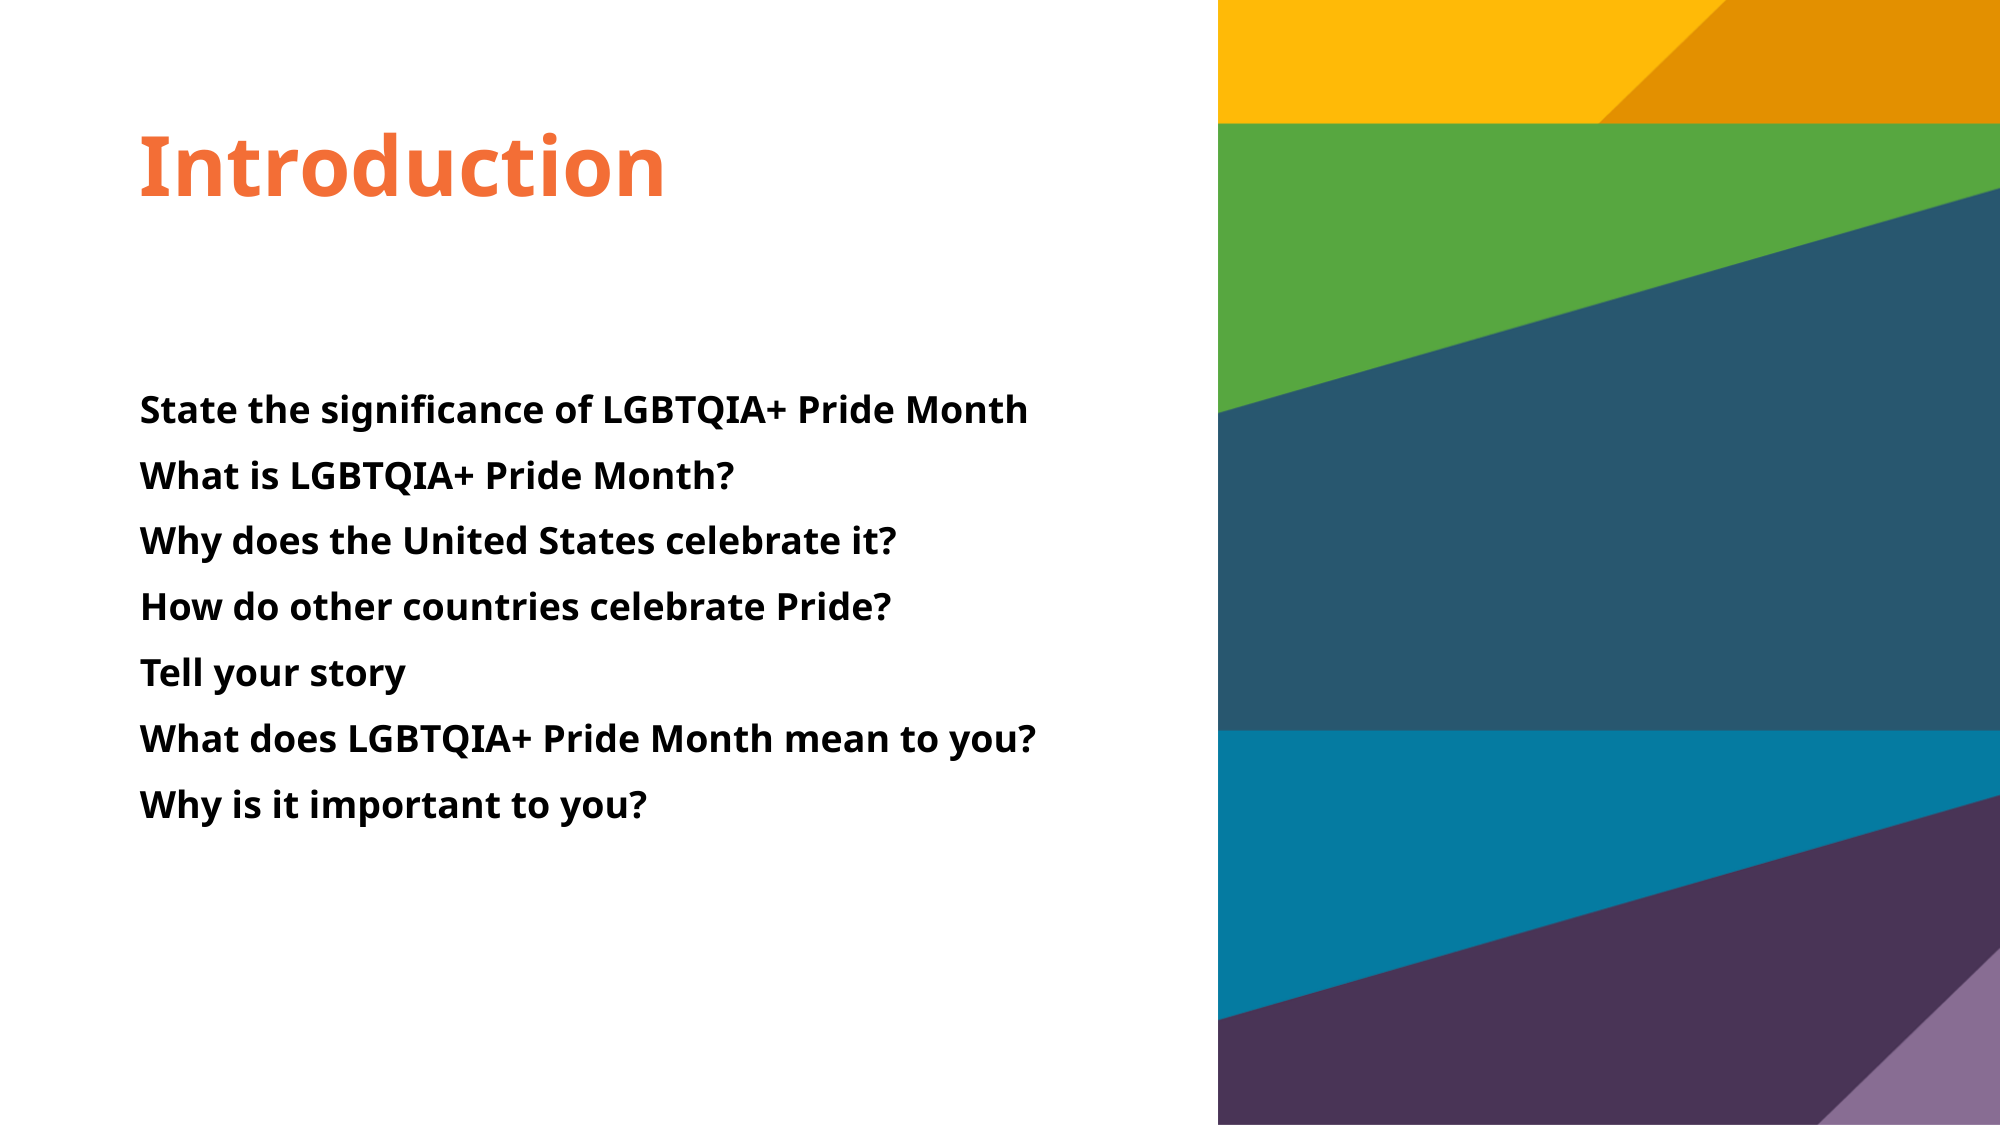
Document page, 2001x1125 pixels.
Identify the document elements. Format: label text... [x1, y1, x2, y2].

picture [1218, 0, 2000, 730]
title Introduction [125, 117, 1188, 312]
list State the significance of LGBTQIA+ Pride Month What is LGBTQIA+ Pride Month? Why does the United States celebrate it? How do other countries celebrate Pride? Tell your story What does LGBTQIA+ Pride Month mean to you? Why is it important to you? [125, 312, 1188, 850]
picture [1218, 796, 2000, 1125]
